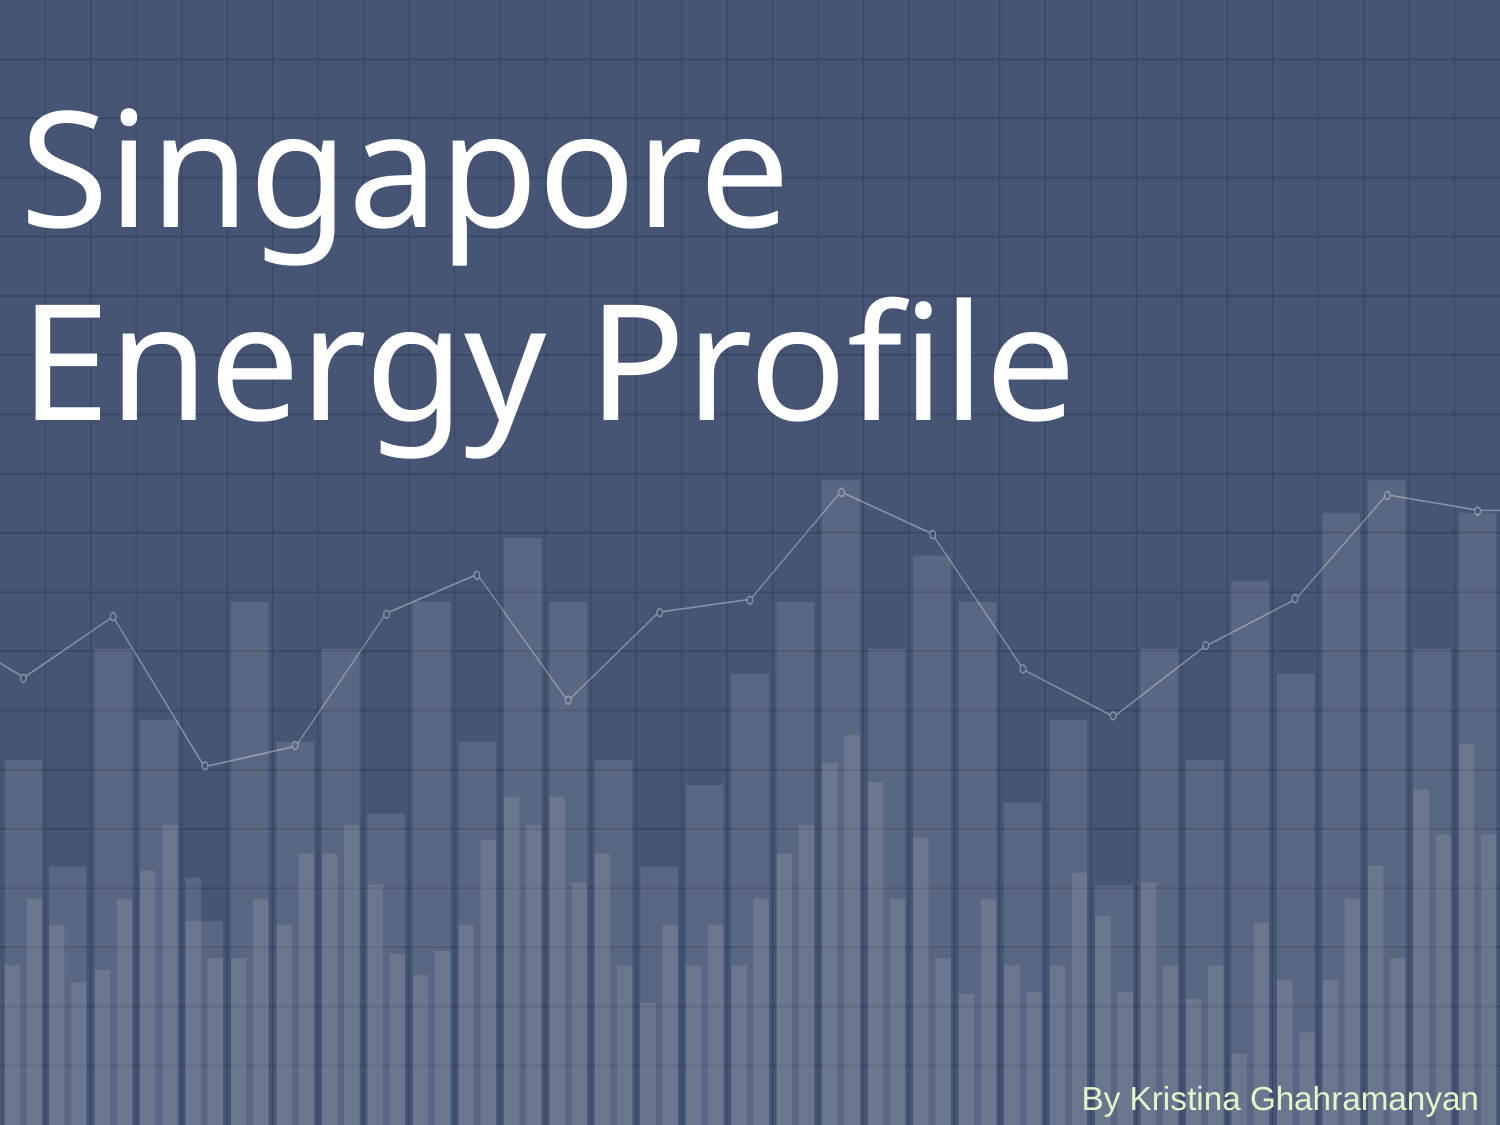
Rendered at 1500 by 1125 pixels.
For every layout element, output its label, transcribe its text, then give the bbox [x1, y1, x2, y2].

text_box By Kristina Ghahramanyan [1066, 1069, 1500, 1125]
title Singapore Energy Profile [0, 46, 1160, 483]
